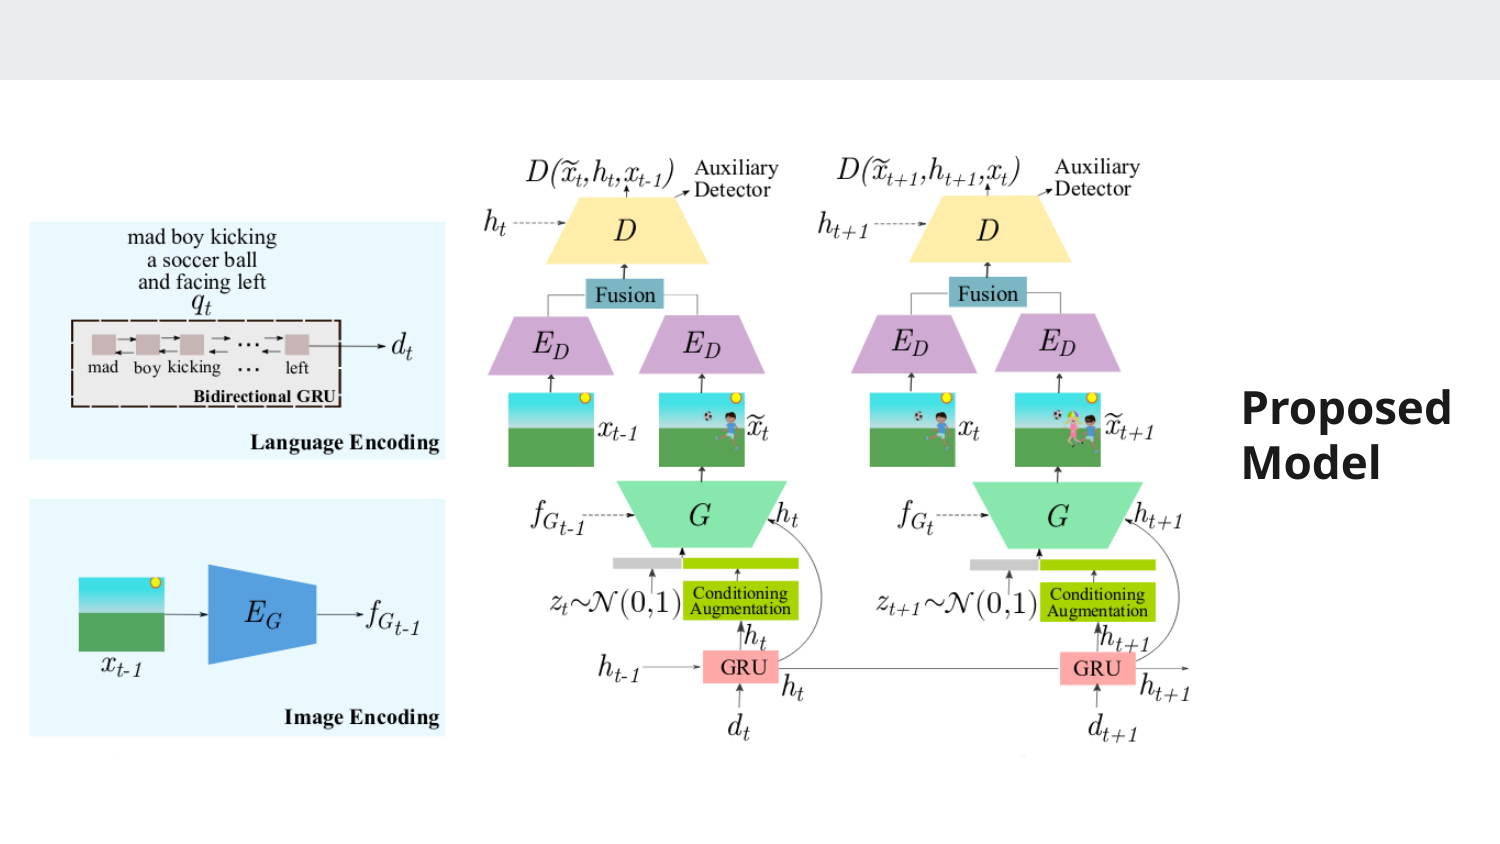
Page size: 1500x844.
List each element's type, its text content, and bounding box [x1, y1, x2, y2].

title Proposed Model [1225, 88, 1484, 756]
picture [18, 88, 1216, 756]
